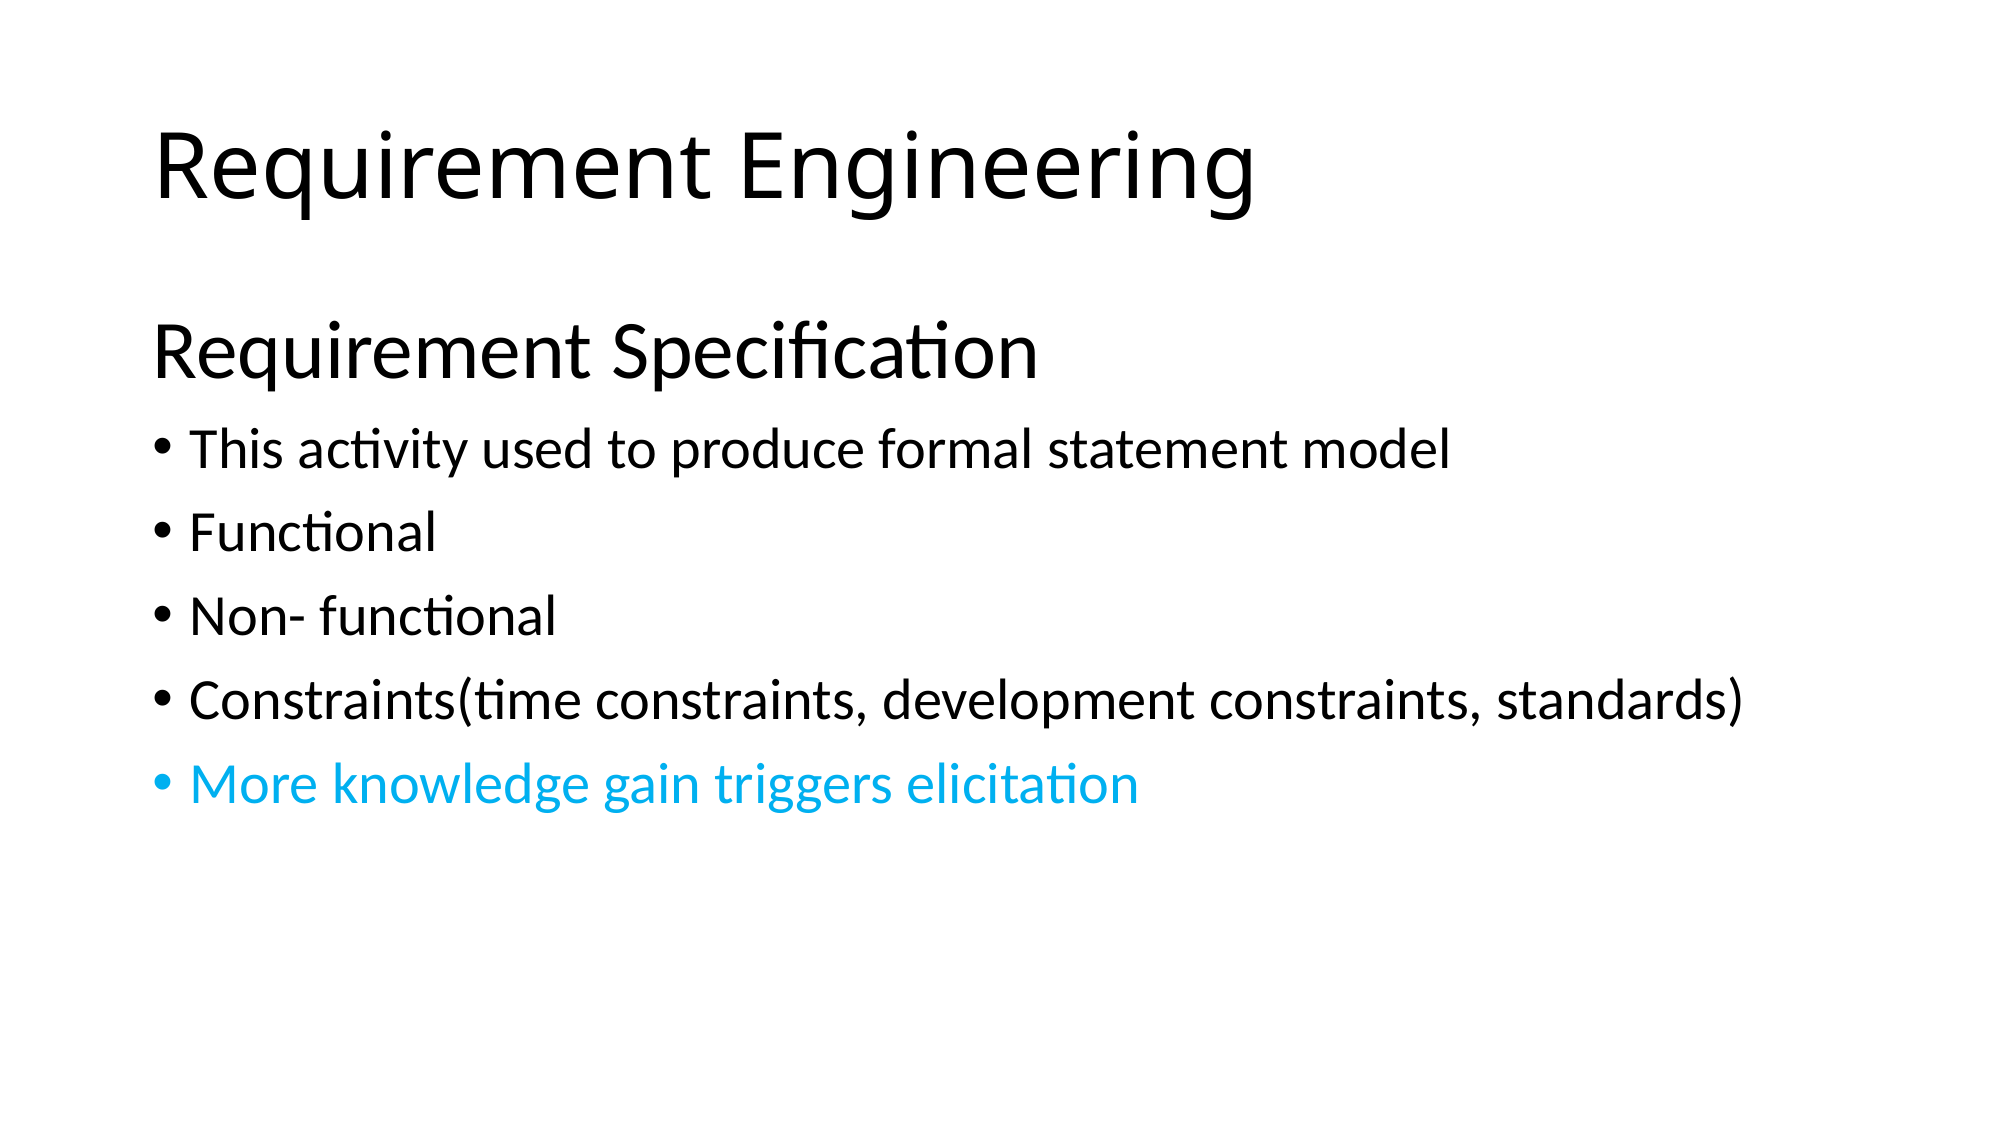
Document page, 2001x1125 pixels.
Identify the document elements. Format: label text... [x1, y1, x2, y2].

title Requirement Engineering [137, 59, 1863, 278]
list Requirement Specification This activity used to produce formal statement model Functional Non- functional Constraints(time constraints, development constraints, standards) More knowledge gain triggers elicitation [137, 299, 1863, 1014]
